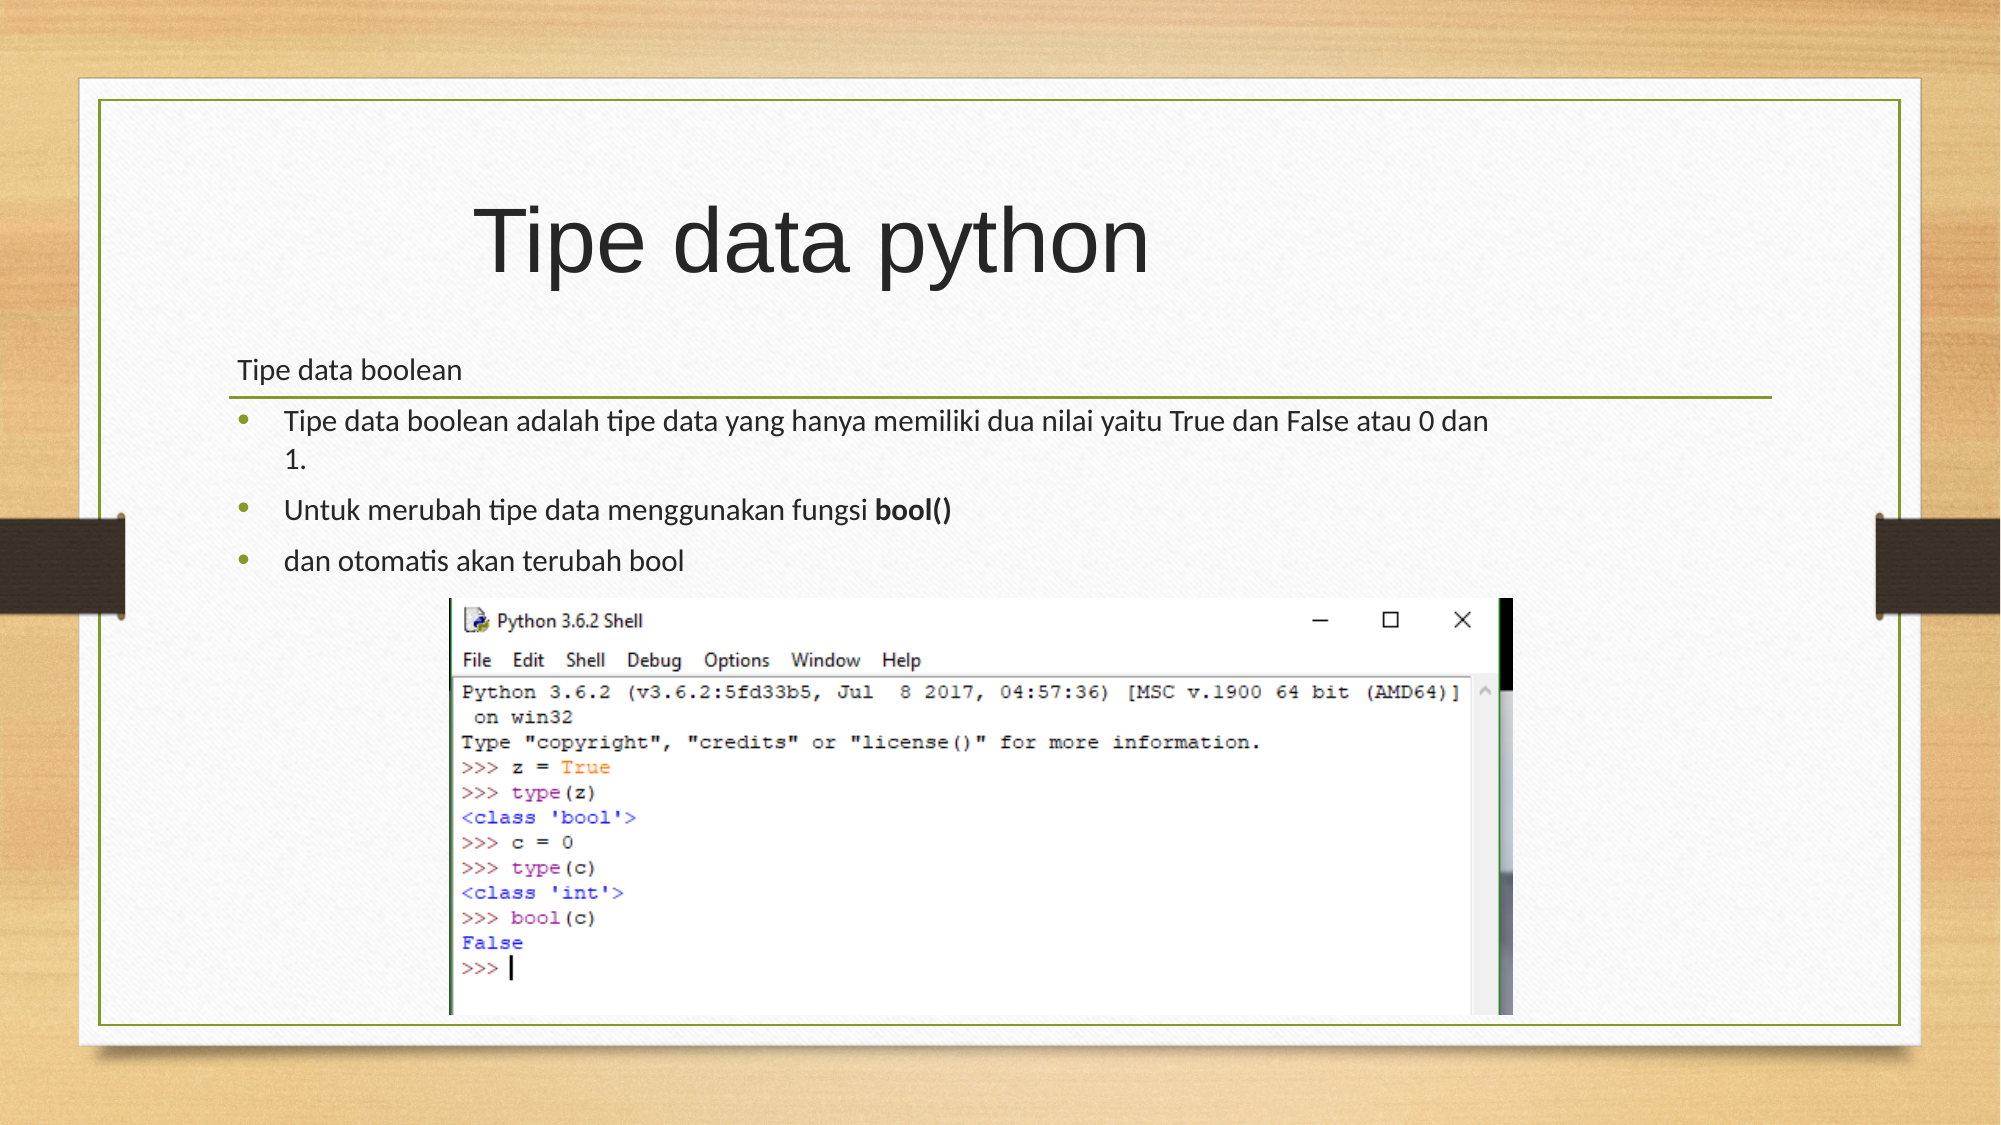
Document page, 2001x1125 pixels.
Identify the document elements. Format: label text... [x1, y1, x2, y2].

list Tipe data boolean Tipe data boolean adalah tipe data yang hanya memiliki dua nilai yaitu True dan False atau 0 dan 1. Untuk merubah tipe data menggunakan fungsi bool() dan otomatis akan terubah bool [222, 342, 1513, 587]
title Tipe data python [112, 112, 1513, 360]
picture [0, 0, 2001, 1125]
